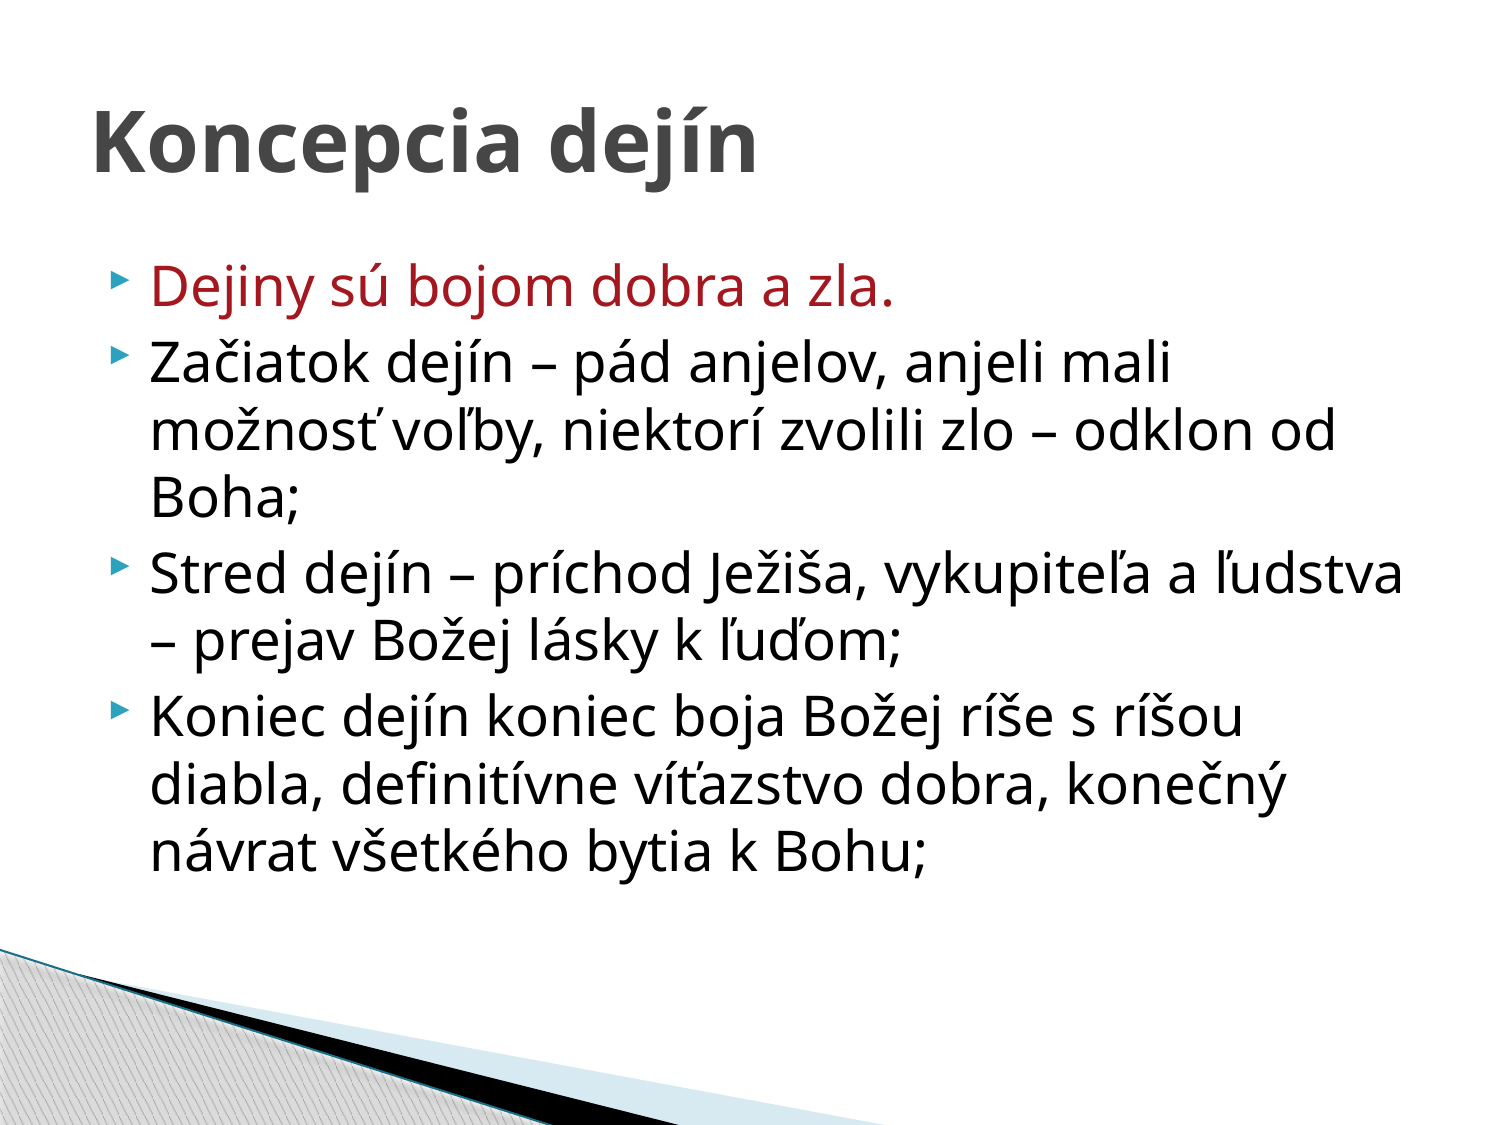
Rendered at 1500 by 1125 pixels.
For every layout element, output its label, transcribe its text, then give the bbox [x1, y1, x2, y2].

list Dejiny sú bojom dobra a zla. Začiatok dejín – pád anjelov, anjeli mali možnosť voľby, niektorí zvolili zlo – odklon od Boha; Stred dejín – príchod Ježiša, vykupiteľa a ľudstva – prejav Božej lásky k ľuďom; Koniec dejín koniec boja Božej ríše s ríšou diabla, definitívne víťazstvo dobra, konečný návrat všetkého bytia k Bohu; [75, 243, 1425, 986]
title Koncepcia dejín [75, 45, 1425, 233]
